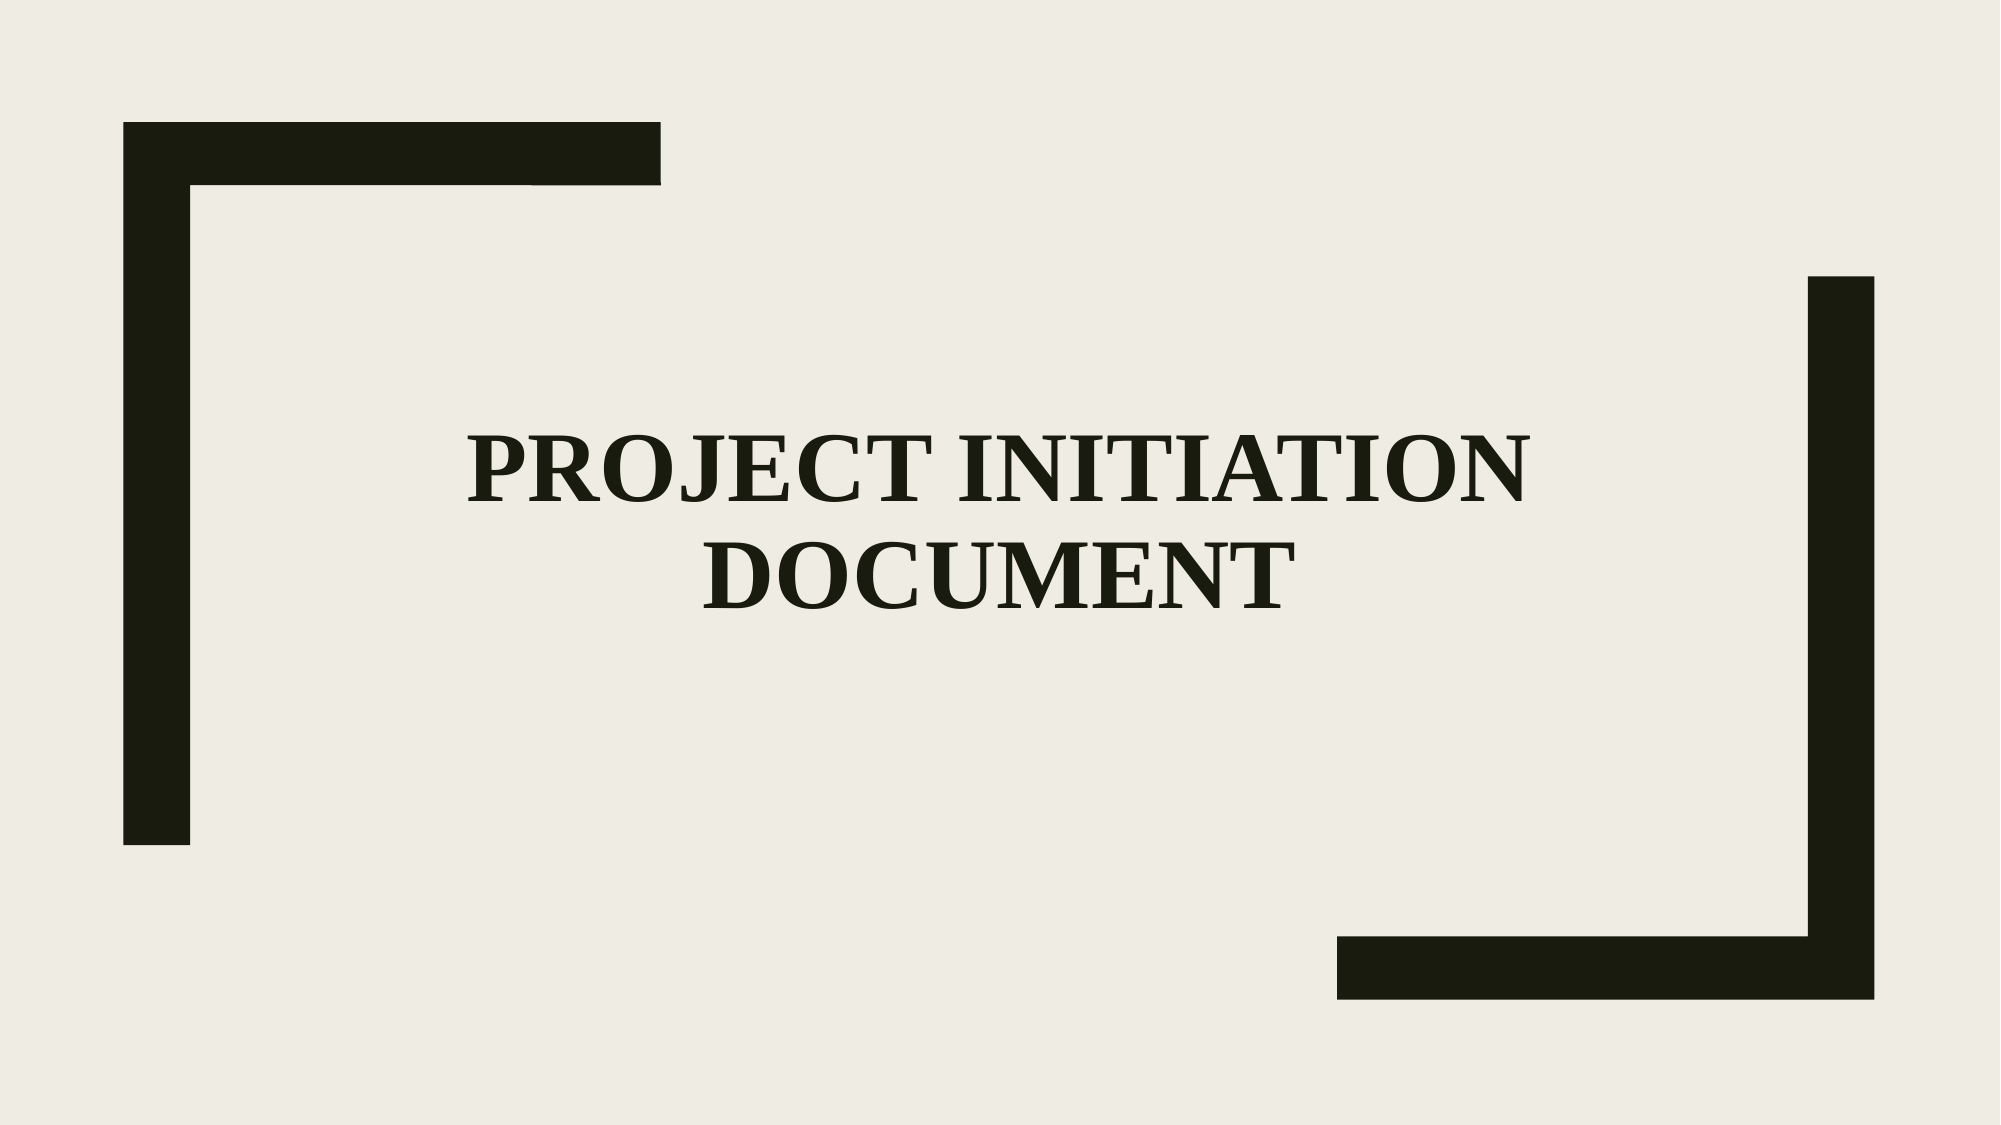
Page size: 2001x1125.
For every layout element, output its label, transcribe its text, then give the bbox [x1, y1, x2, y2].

title PROJECT INITIATION DOCUMENT [314, 293, 1686, 638]
